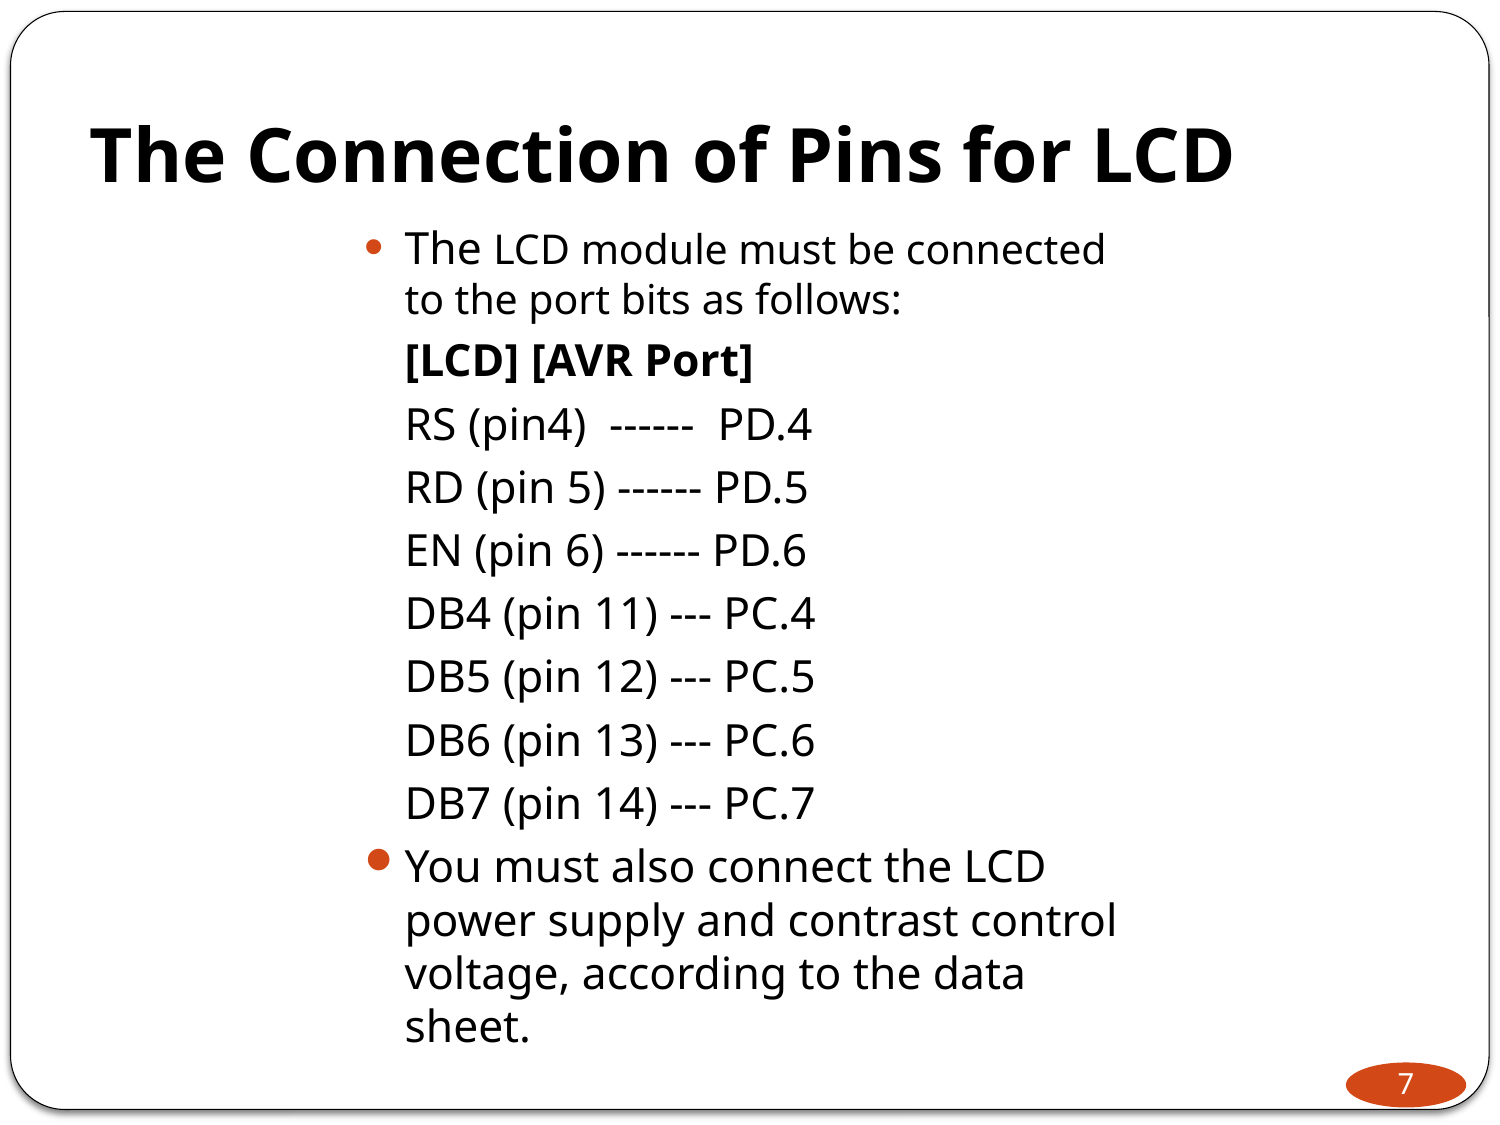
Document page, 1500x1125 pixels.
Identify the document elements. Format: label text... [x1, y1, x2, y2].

text_box The LCD module must be connected to the port bits as follows: [LCD] [AVR Port] RS (pin4) ------ PD.4 RD (pin 5) ------ PD.5 EN (pin 6) ------ PD.6 DB4 (pin 11) --- PC.4 DB5 (pin 12) --- PC.5 DB6 (pin 13) --- PC.6 DB7 (pin 14) --- PC.7 You must also connect the LCD power supply and contrast control voltage, according to the data sheet. [350, 212, 1138, 1075]
text_box The Connection of Pins for LCD [74, 24, 1350, 213]
slide_number 7 [1345, 1062, 1467, 1108]
